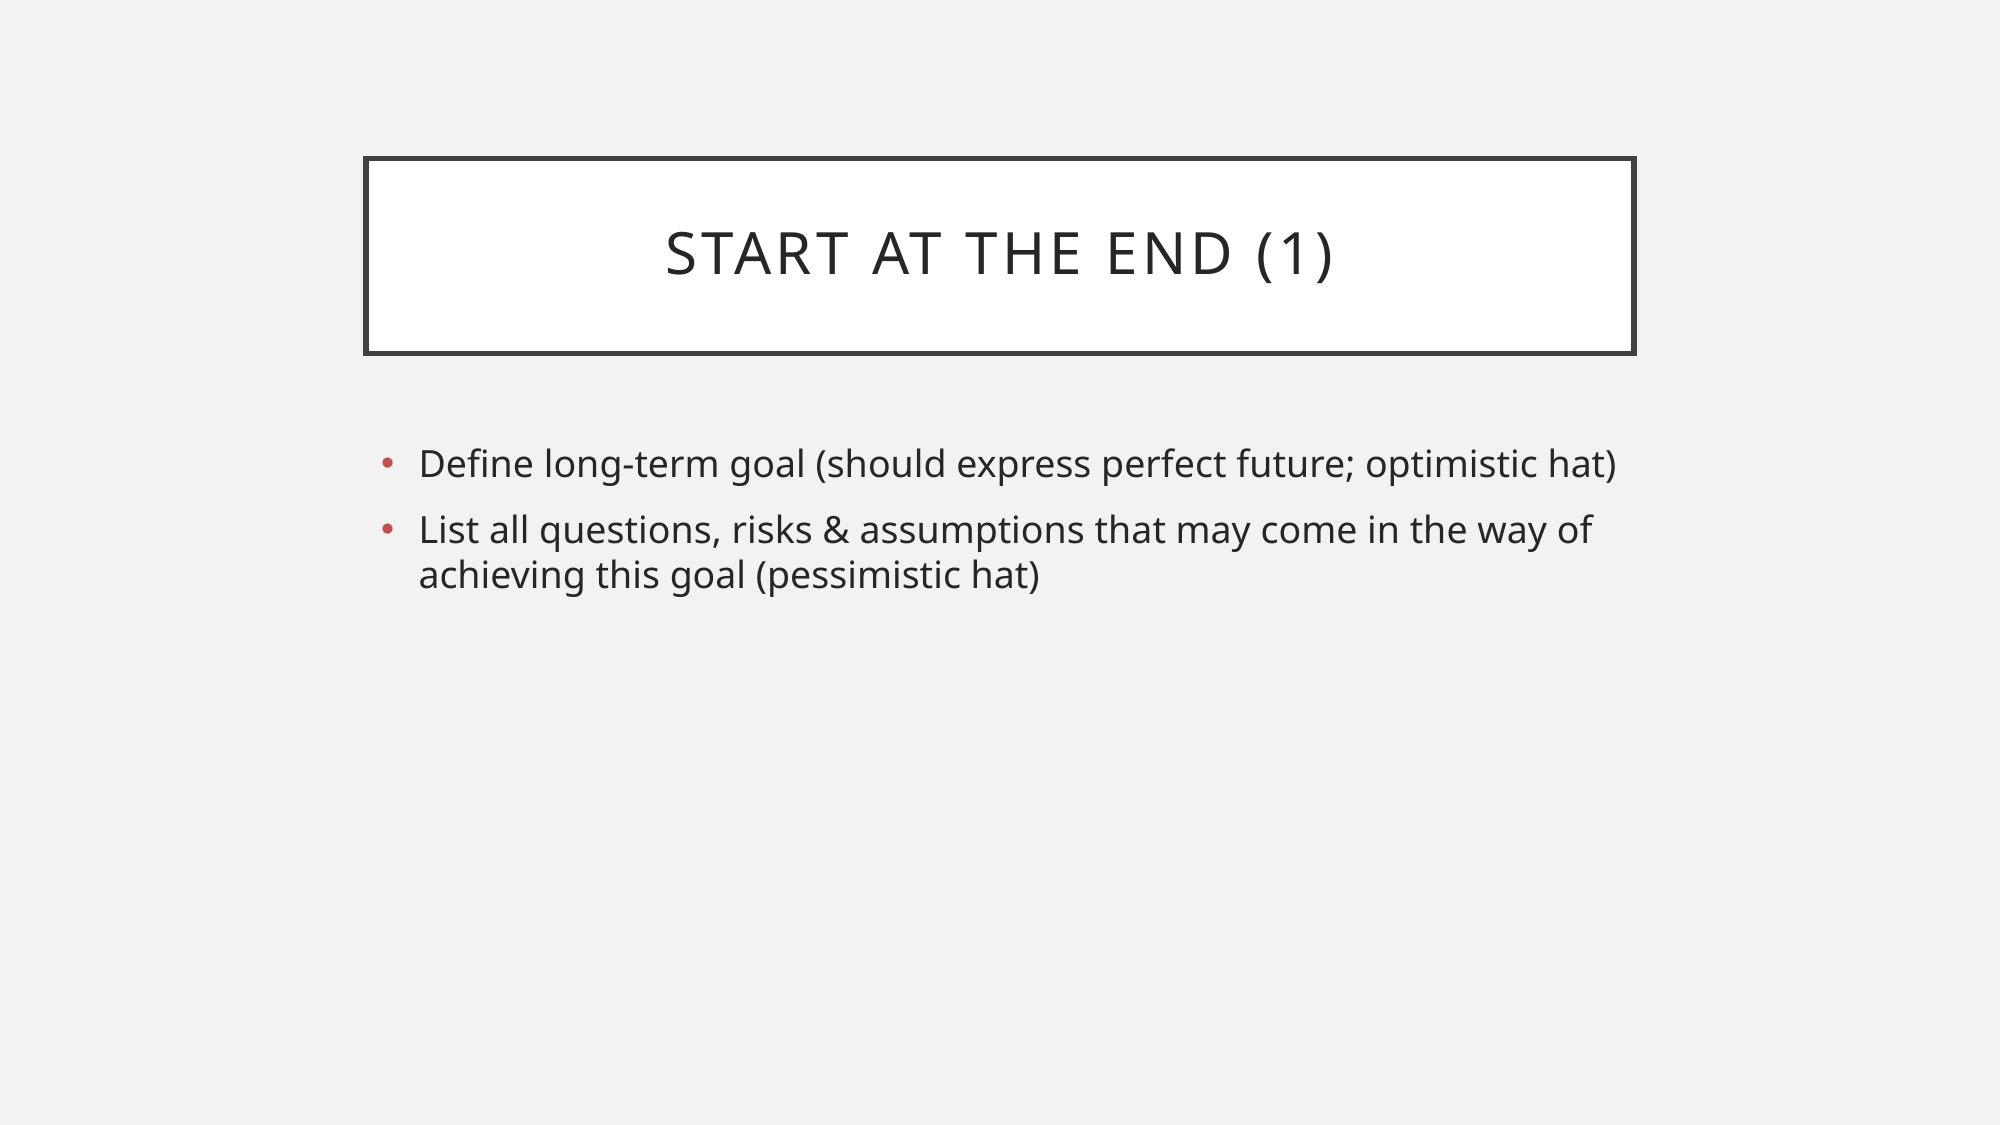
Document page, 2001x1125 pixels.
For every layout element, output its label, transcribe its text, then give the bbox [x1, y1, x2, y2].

title Start at the end (1) [363, 156, 1637, 356]
list Define long-term goal (should express perfect future; optimistic hat) List all questions, risks & assumptions that may come in the way of achieving this goal (pessimistic hat) [366, 432, 1634, 942]
